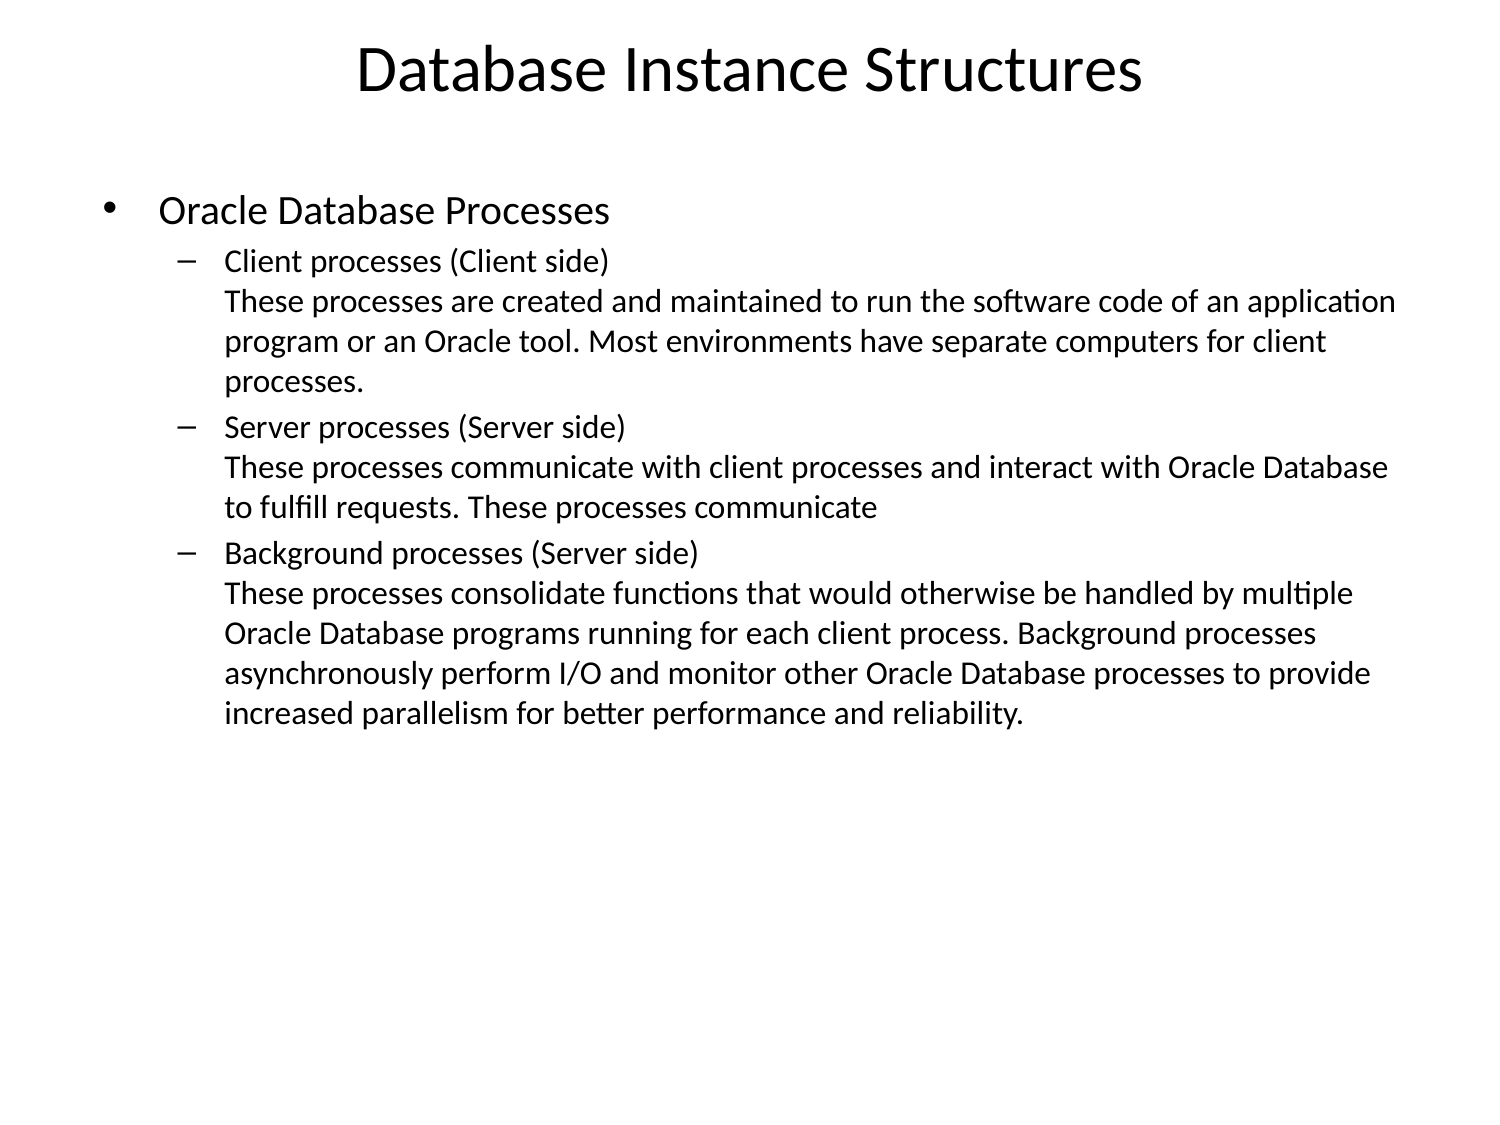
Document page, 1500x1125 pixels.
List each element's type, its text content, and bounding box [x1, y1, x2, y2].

list Oracle Database Processes Client processes (Client side) These processes are created and maintained to run the software code of an application program or an Oracle tool. Most environments have separate computers for client processes. Server processes (Server side) These processes communicate with client processes and interact with Oracle Database to fulfill requests. These processes communicate Background processes (Server side) These processes consolidate functions that would otherwise be handled by multiple Oracle Database programs running for each client process. Background processes asynchronously perform I/O and monitor other Oracle Database processes to provide increased parallelism for better performance and reliability. [87, 174, 1438, 918]
title Database Instance Structures [75, 0, 1425, 130]
